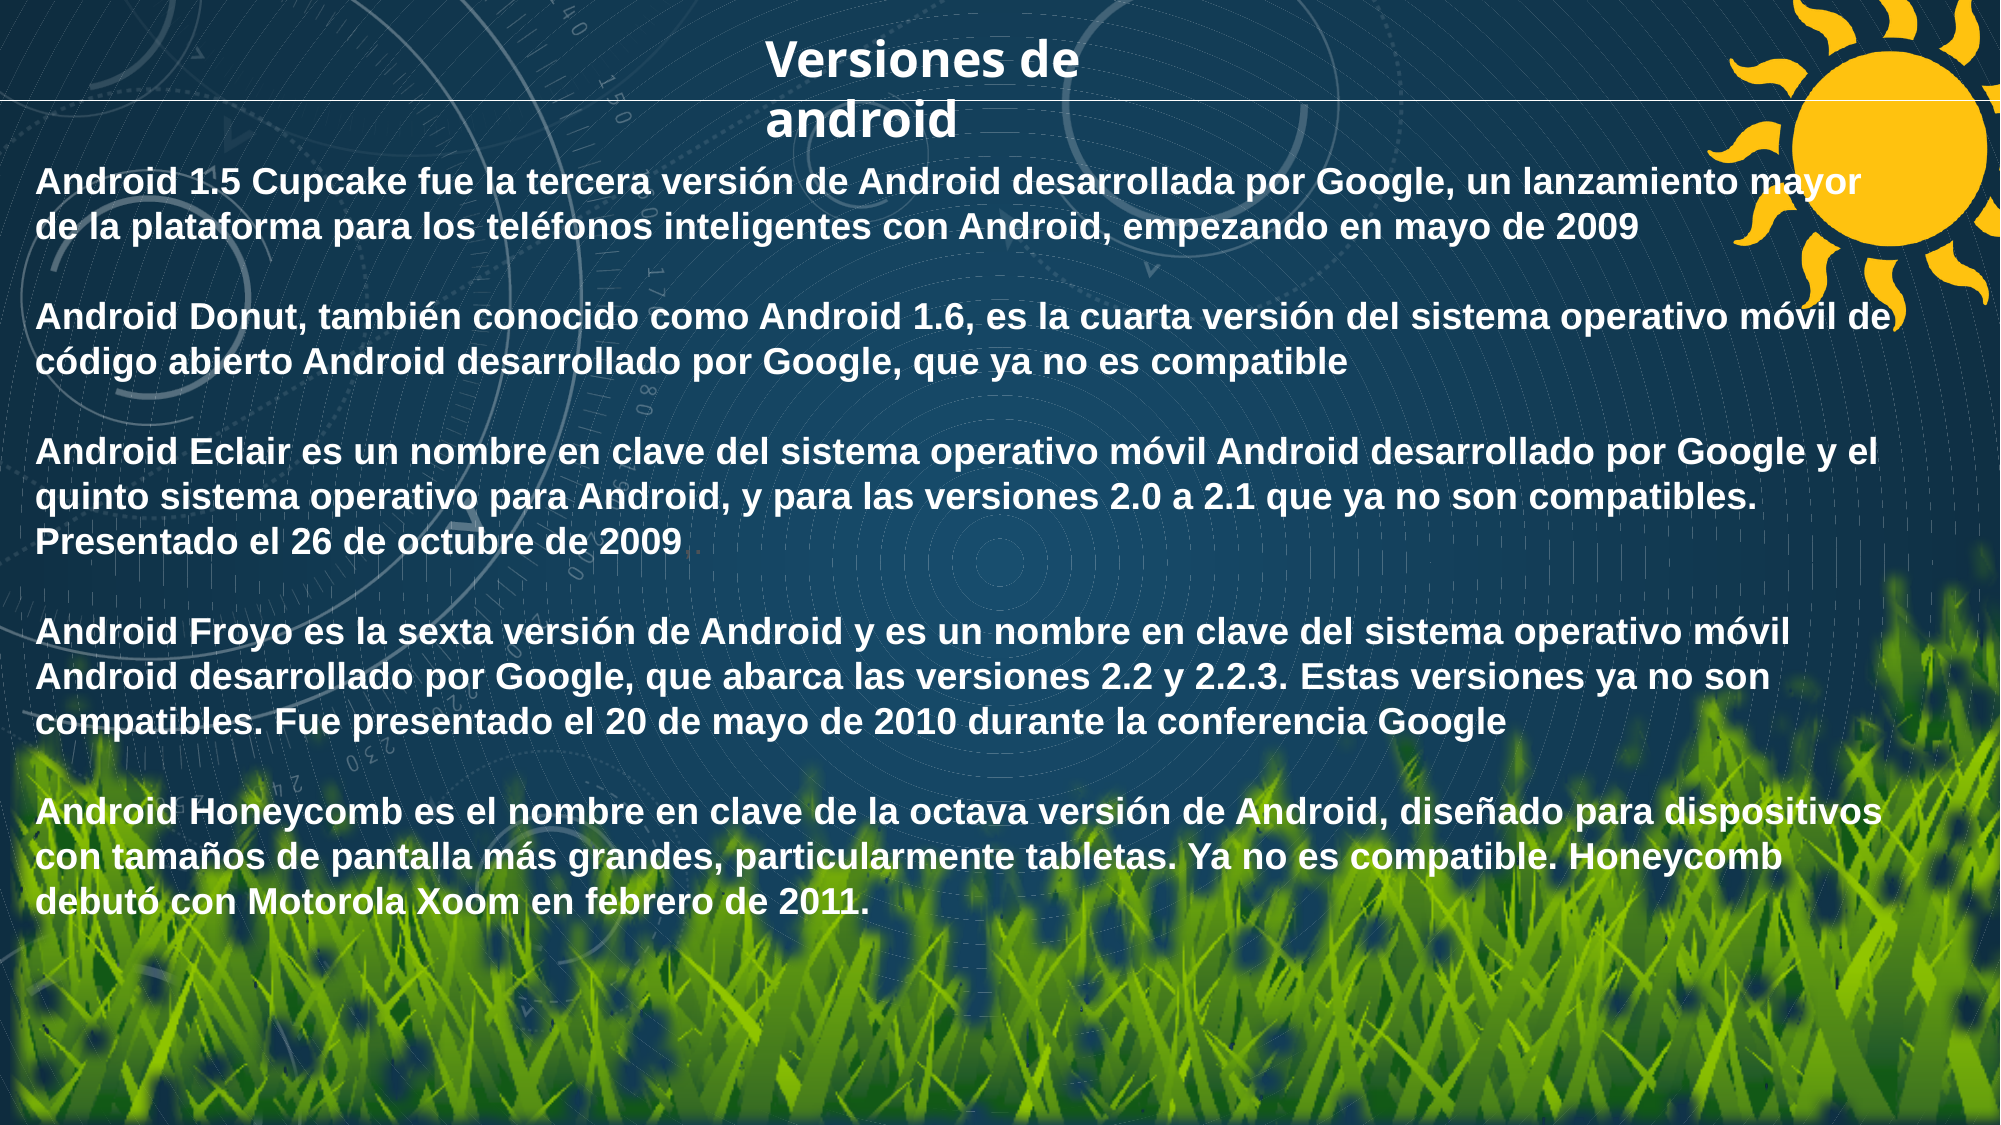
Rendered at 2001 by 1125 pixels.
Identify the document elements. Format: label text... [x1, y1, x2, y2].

picture [0, 0, 2000, 100]
text_box Versiones de android [750, 20, 1299, 100]
text_box Versiones de android [750, 101, 1299, 149]
text_box Android 1.5 Cupcake fue la tercera versión de Android desarrollada por Google, un lanzamiento mayor de la plataforma para los teléfonos inteligentes con Android, empezando en mayo de 2009 Android Donut, también conocido como Android 1.6, es la cuarta versión del sistema operativo móvil de código abierto Android desarrollado por Google, que ya no es compatible Android Eclair es un nombre en clave del sistema operativo móvil Android desarrollado por Google y el quinto sistema operativo para Android, y para las versiones 2.0 a 2.1 que ya no son compatibles. Presentado el 26 de octubre de 2009,. Android Froyo es la sexta versión de Android y es un nombre en clave del sistema operativo móvil Android desarrollado por Google, que abarca las versiones 2.2 y 2.2.3.​ Estas versiones ya no son compatibles. Fue presentado el 20 de mayo de 2010 durante la conferencia Google Android Honeycomb es el nombre en clave de la octava versión de Android, diseñado para dispositivos con tamaños de pantalla más grandes, particularmente tabletas. Ya no es compatible. Honeycomb debutó con Motorola Xoom en febrero de 2011.​​ [20, 149, 1684, 267]
picture [0, 101, 2000, 1125]
